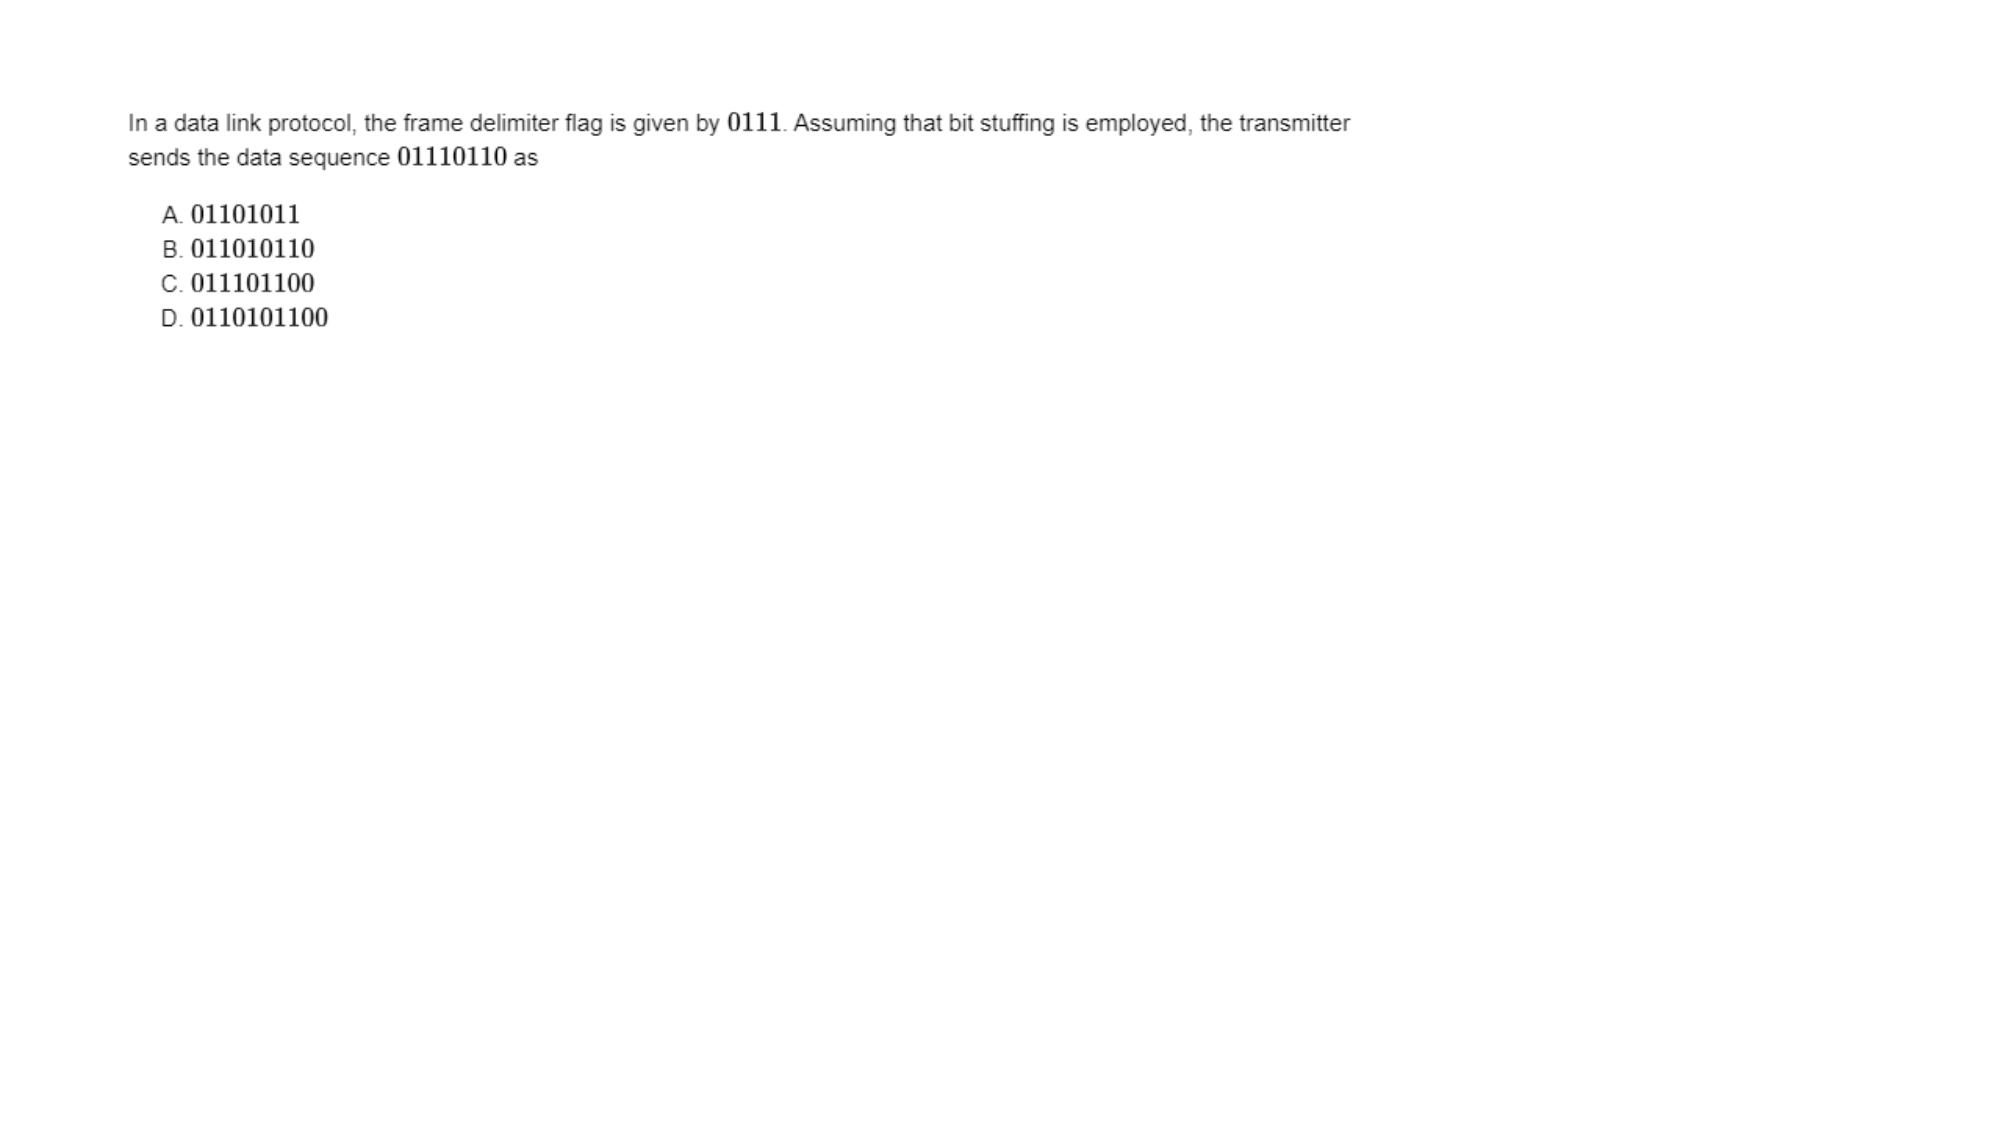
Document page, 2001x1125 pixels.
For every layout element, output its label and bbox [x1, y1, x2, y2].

picture [116, 100, 1419, 362]
